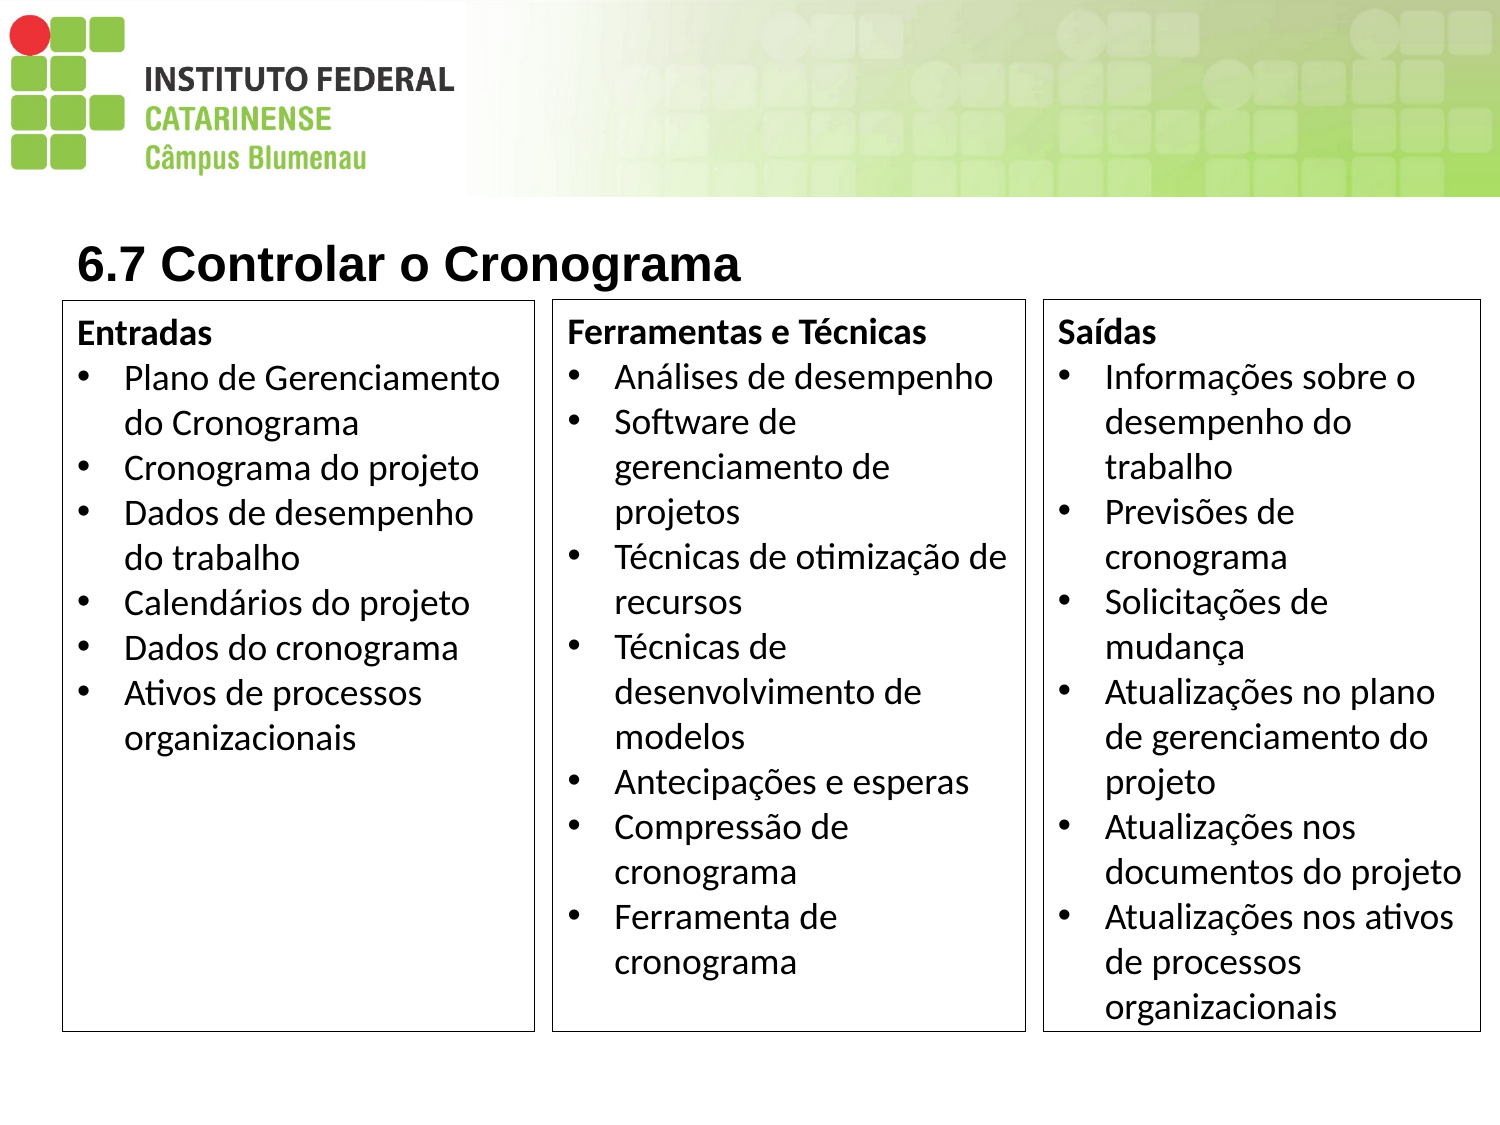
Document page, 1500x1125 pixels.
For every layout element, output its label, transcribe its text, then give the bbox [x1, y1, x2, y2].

text_box Entradas Plano de Gerenciamento do Cronograma Cronograma do projeto Dados de desempenho do trabalho Calendários do projeto Dados do cronograma Ativos de processos organizacionais [62, 300, 535, 1032]
picture [0, 0, 1500, 197]
text_box Ferramentas e Técnicas Análises de desempenho Software de gerenciamento de projetos Técnicas de otimização de recursos Técnicas de desenvolvimento de modelos Antecipações e esperas Compressão de cronograma Ferramenta de cronograma [552, 299, 1026, 1032]
text_box Saídas Informações sobre o desempenho do trabalho Previsões de cronograma Solicitações de mudança Atualizações no plano de gerenciamento do projeto Atualizações nos documentos do projeto Atualizações nos ativos de processos organizacionais [1043, 299, 1481, 1032]
text_box 6.7 Controlar o Cronograma [62, 224, 699, 300]
